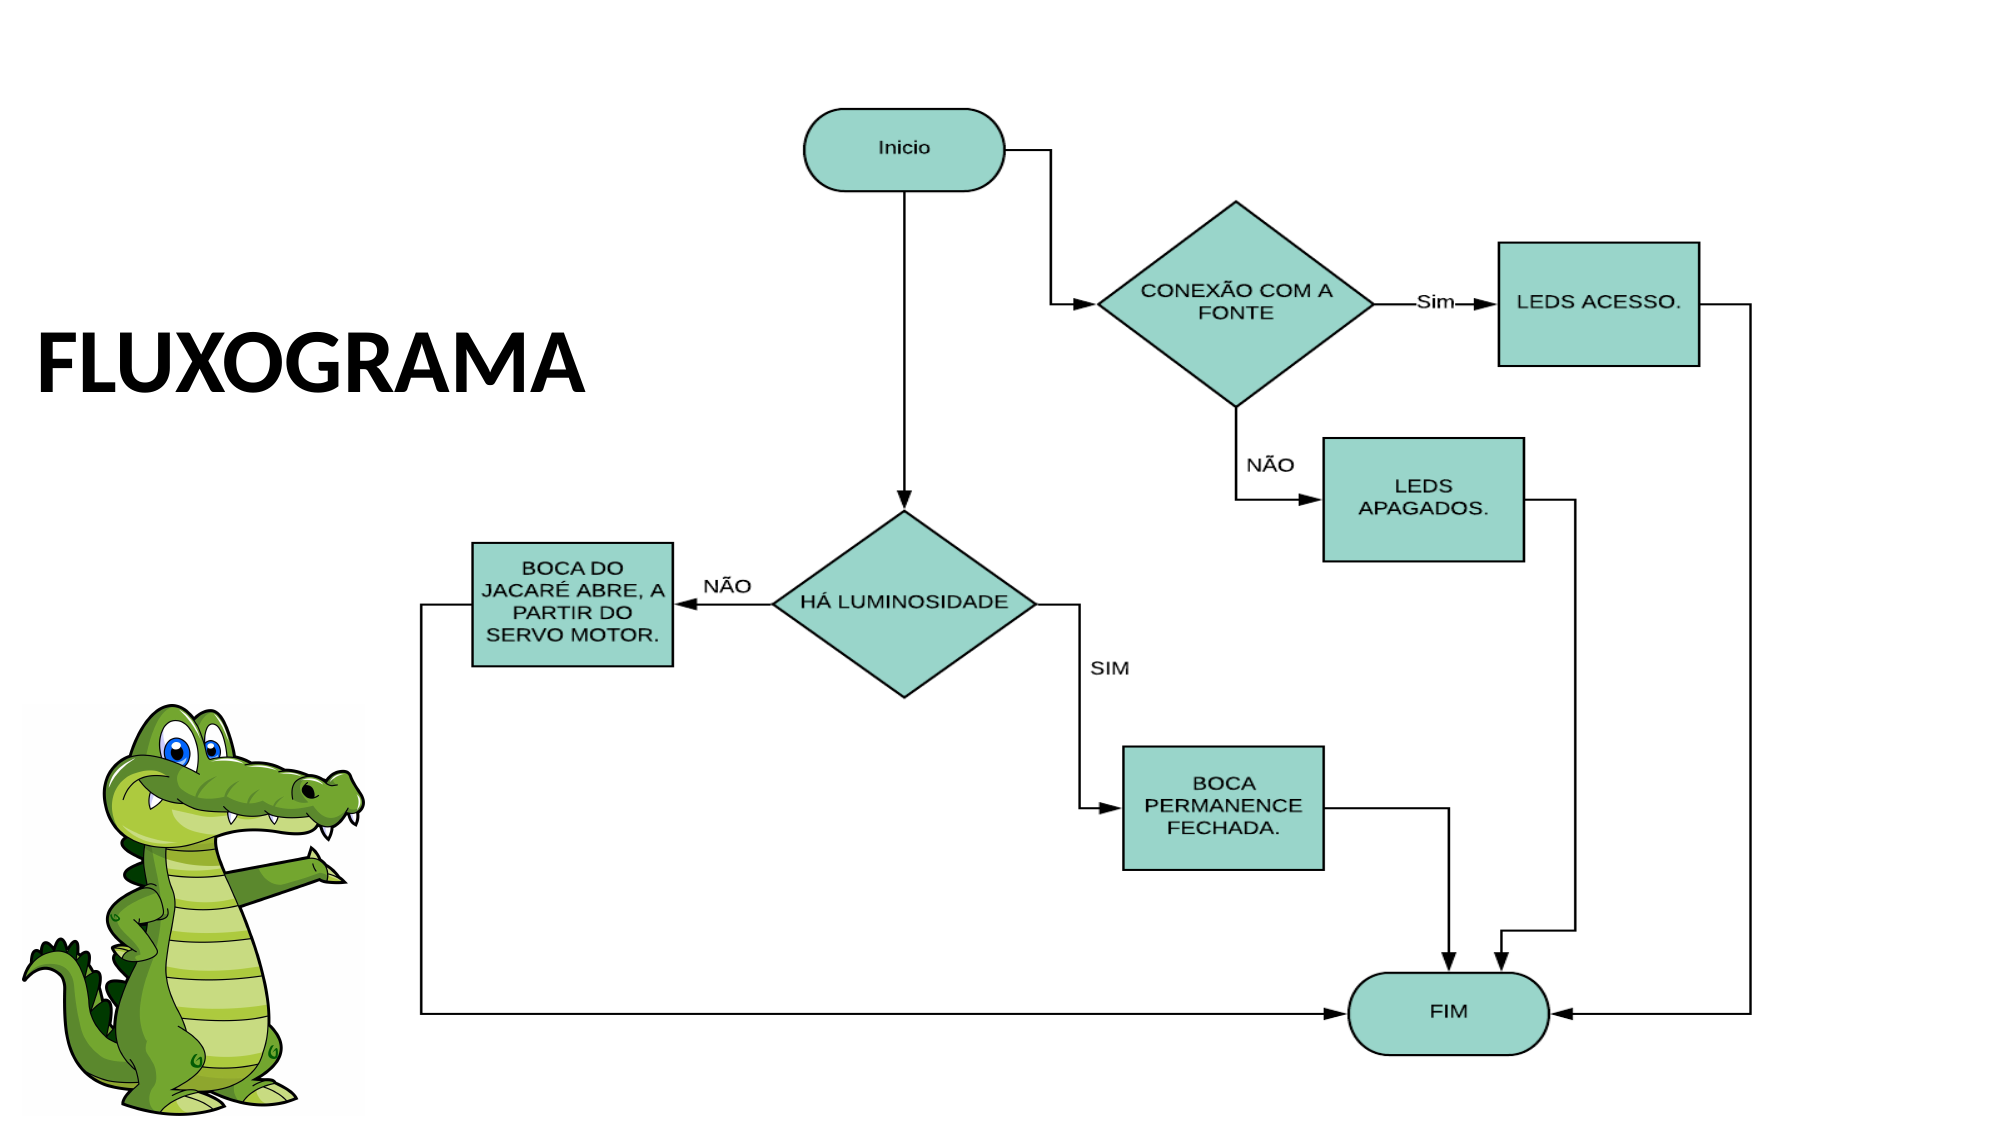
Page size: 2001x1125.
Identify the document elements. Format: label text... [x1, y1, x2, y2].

picture [22, 39, 1832, 1125]
text_box FLUXOGRAMA [22, 293, 340, 419]
